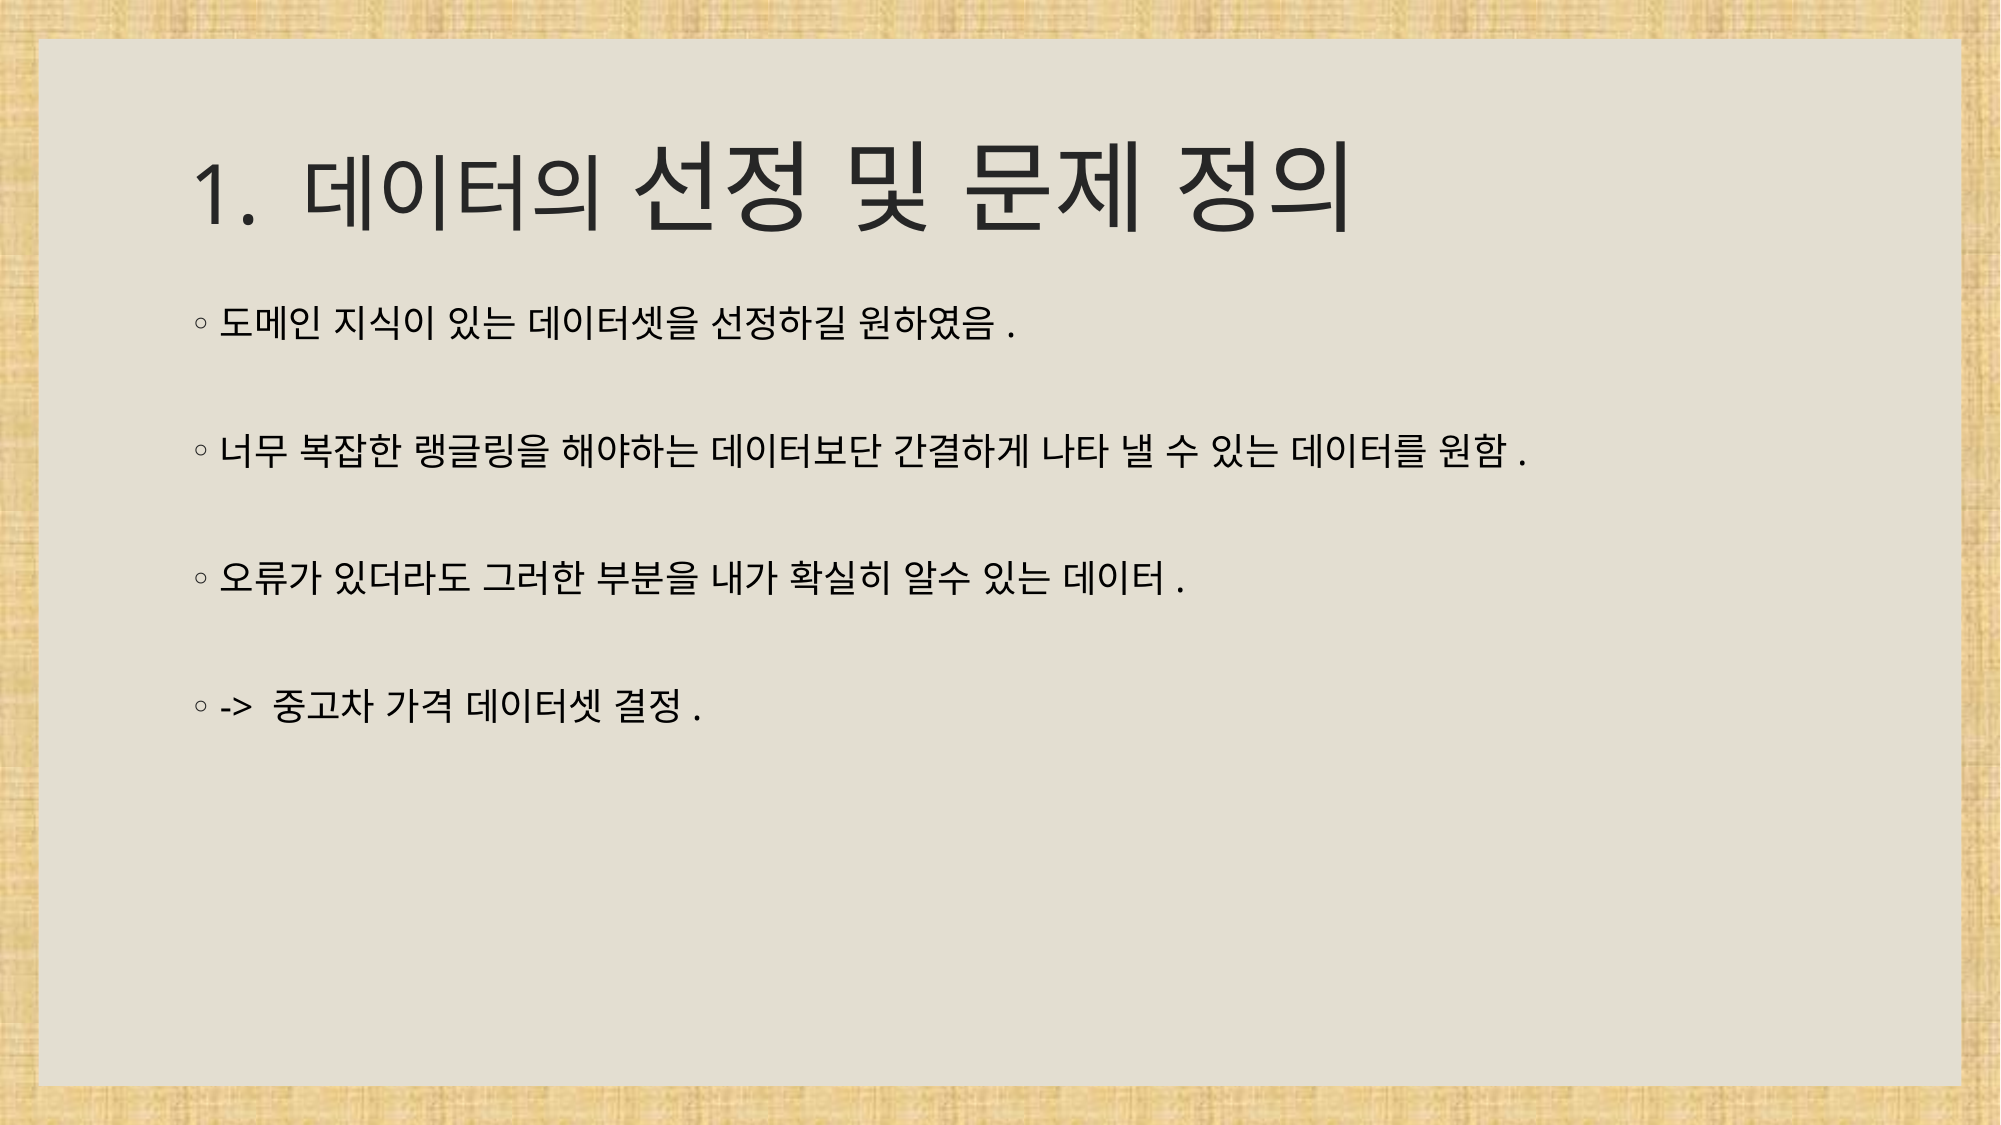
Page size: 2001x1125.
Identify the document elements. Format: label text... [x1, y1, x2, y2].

picture [0, 0, 2001, 1125]
title 1. 데이터의 선정 및 문제 정의 [174, 105, 1825, 280]
list 도메인 지식이 있는 데이터셋을 선정하길 원하였음. 너무 복잡한 랭글링을 해야하는 데이터보단 간결하게 나타 낼 수 있는 데이터를 원함. 오류가 있더라도 그러한 부분을 내가 확실히 알수 있는 데이터. -> 중고차 가격 데이터셋 결정. [174, 292, 1825, 990]
